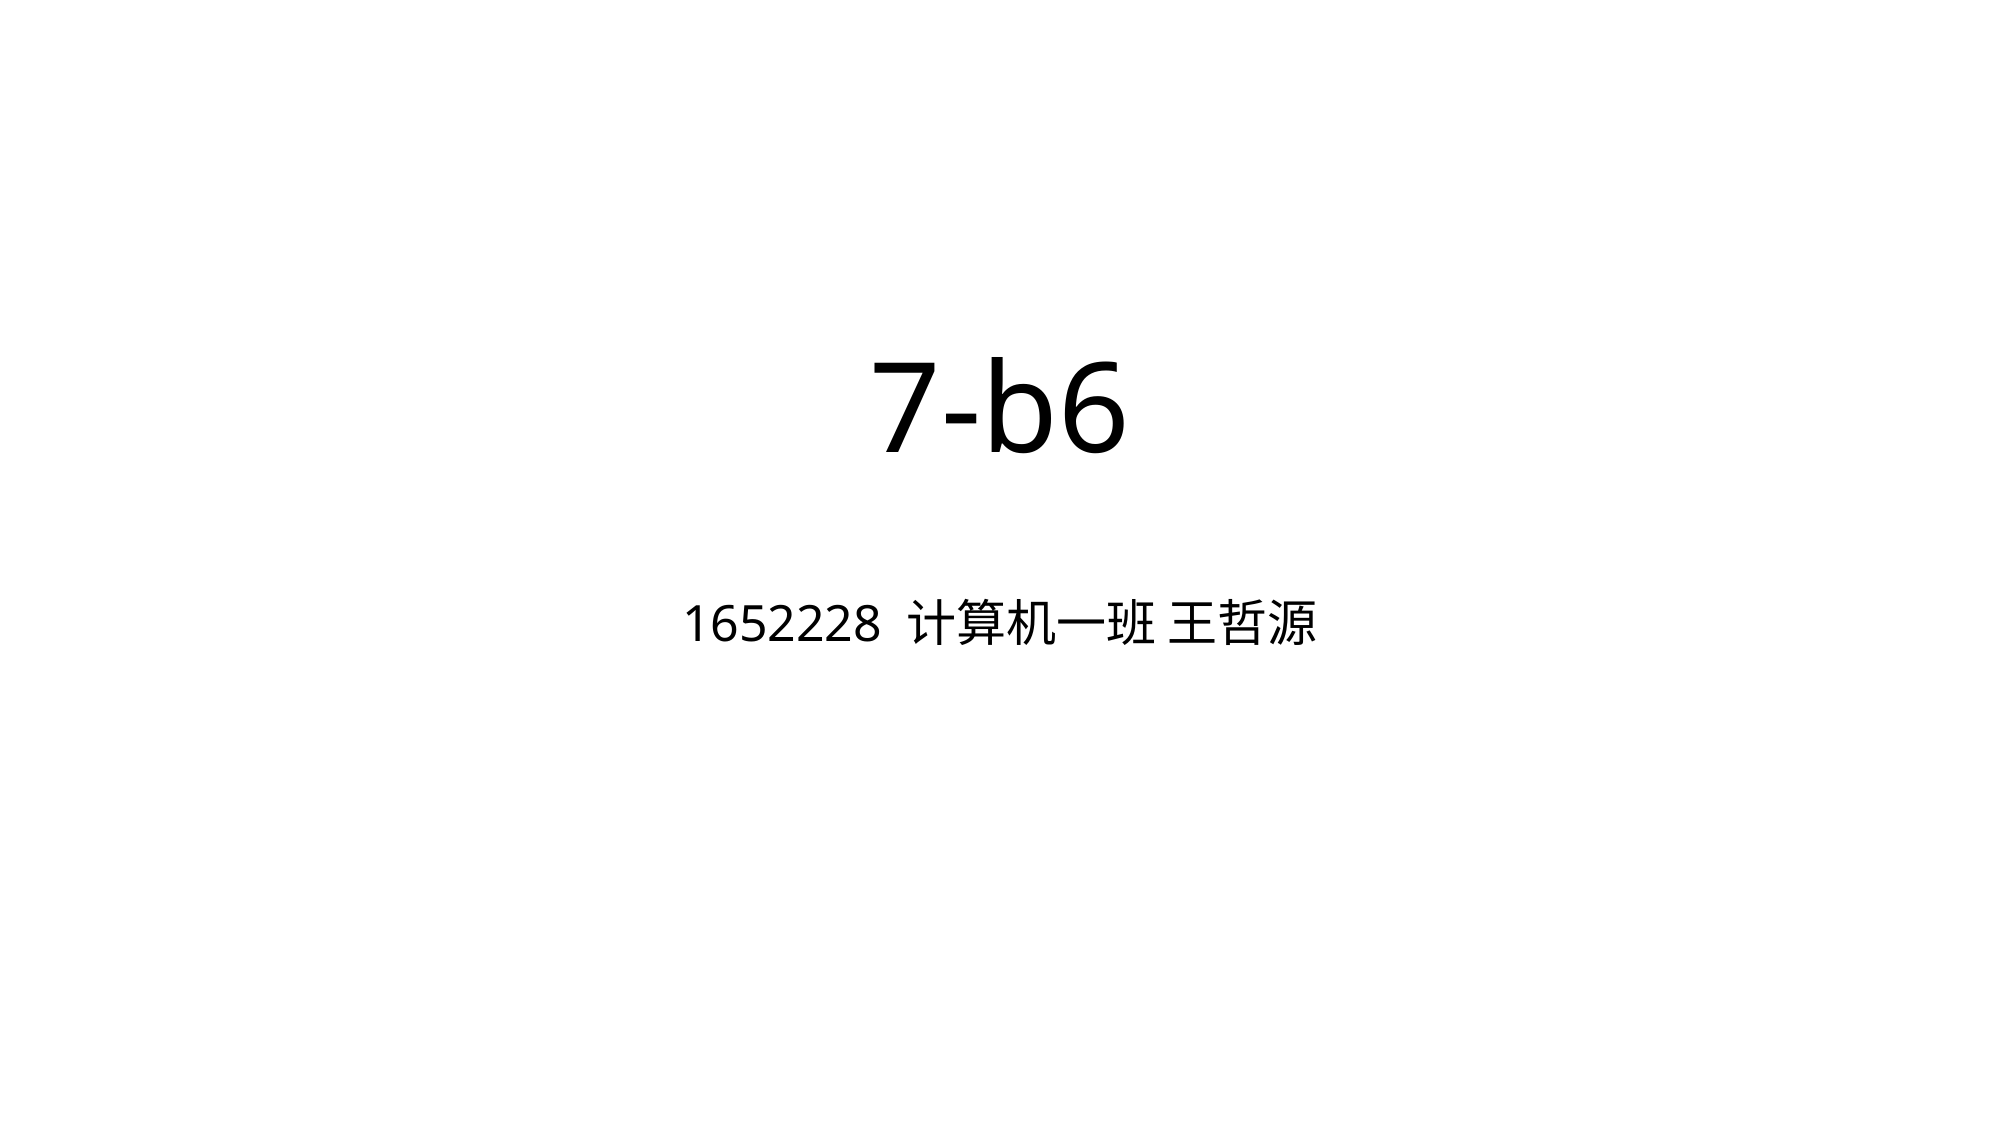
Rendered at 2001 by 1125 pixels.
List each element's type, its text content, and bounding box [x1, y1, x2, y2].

title 7-b6 [249, 336, 1750, 487]
subtitle 1652228 计算机一班 王哲源 [249, 590, 1750, 863]
